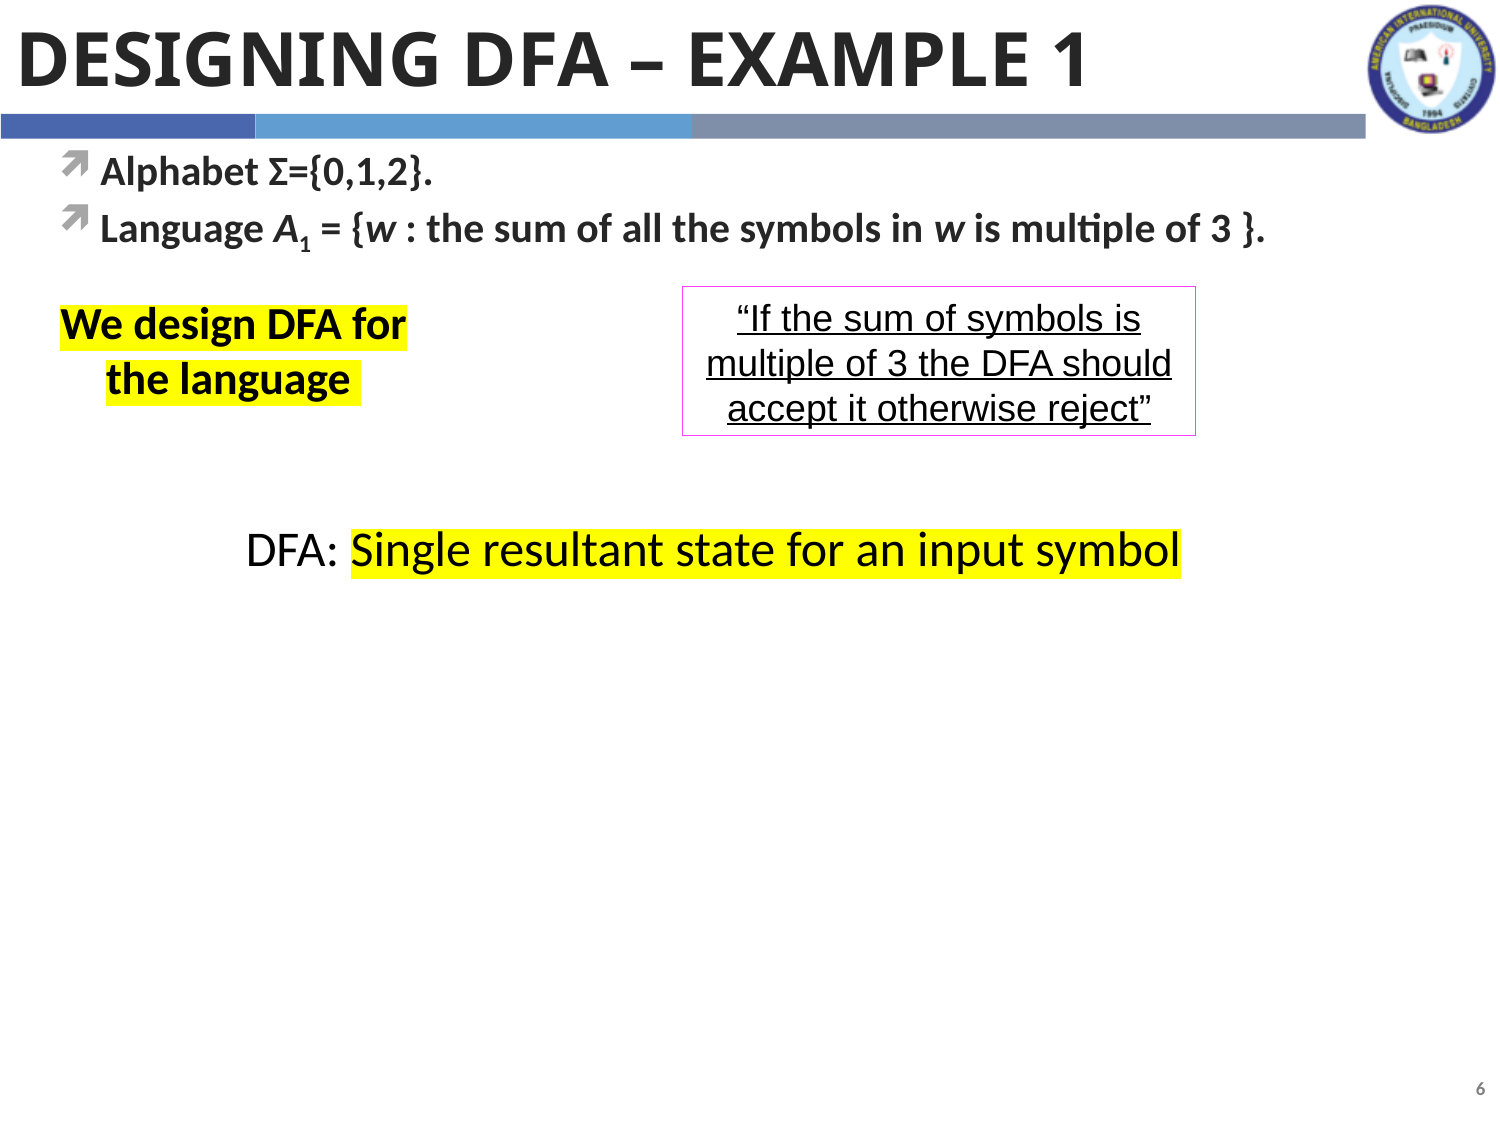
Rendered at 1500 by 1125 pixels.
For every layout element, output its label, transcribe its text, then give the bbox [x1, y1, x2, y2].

text_box We design DFA for the language [10, 286, 457, 411]
text_box Alphabet Σ={0,1,2}. Language A1 = {w : the sum of all the symbols in w is multiple of 3 }. [43, 146, 1490, 1068]
text_box DFA: Single resultant state for an input symbol [205, 508, 1222, 584]
text_box “If the sum of symbols is multiple of 3 the DFA should accept it otherwise reject” [682, 286, 1196, 436]
picture [1365, 2, 1499, 137]
list Designing DFA – Example 1 [0, 0, 1366, 114]
